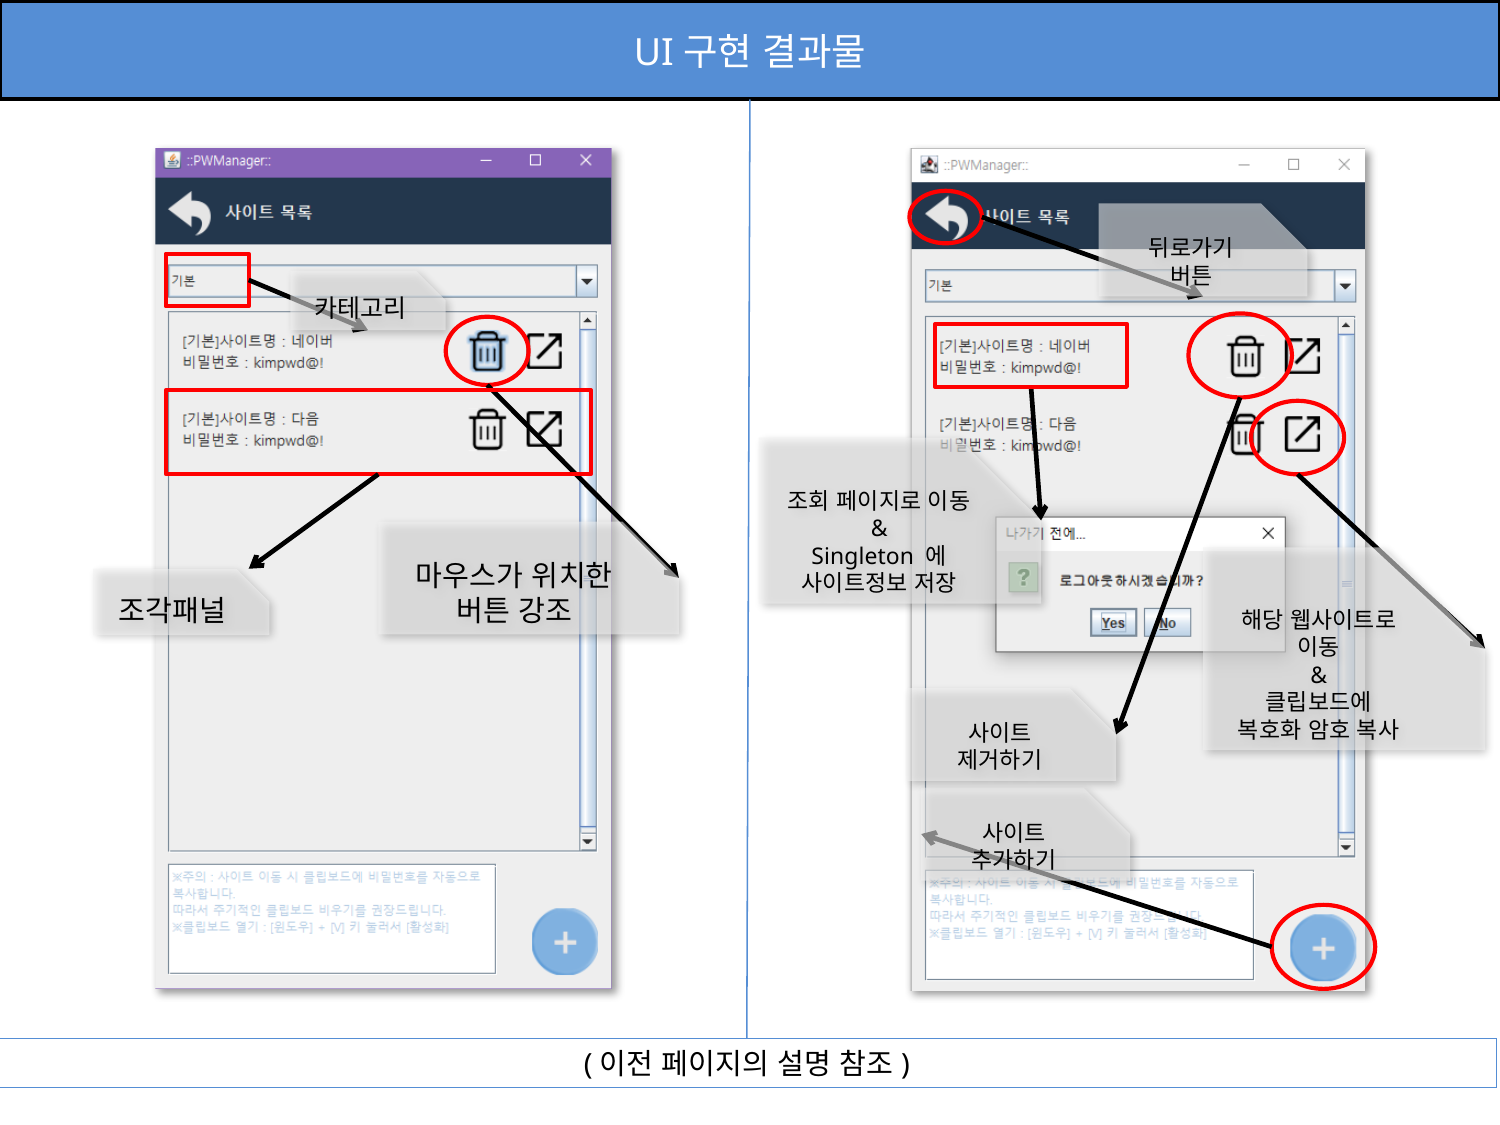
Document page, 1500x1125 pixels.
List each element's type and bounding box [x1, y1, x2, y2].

text_box [0, 0, 1500, 1089]
text_box [758, 148, 1376, 991]
text_box [1011, 397, 1241, 689]
